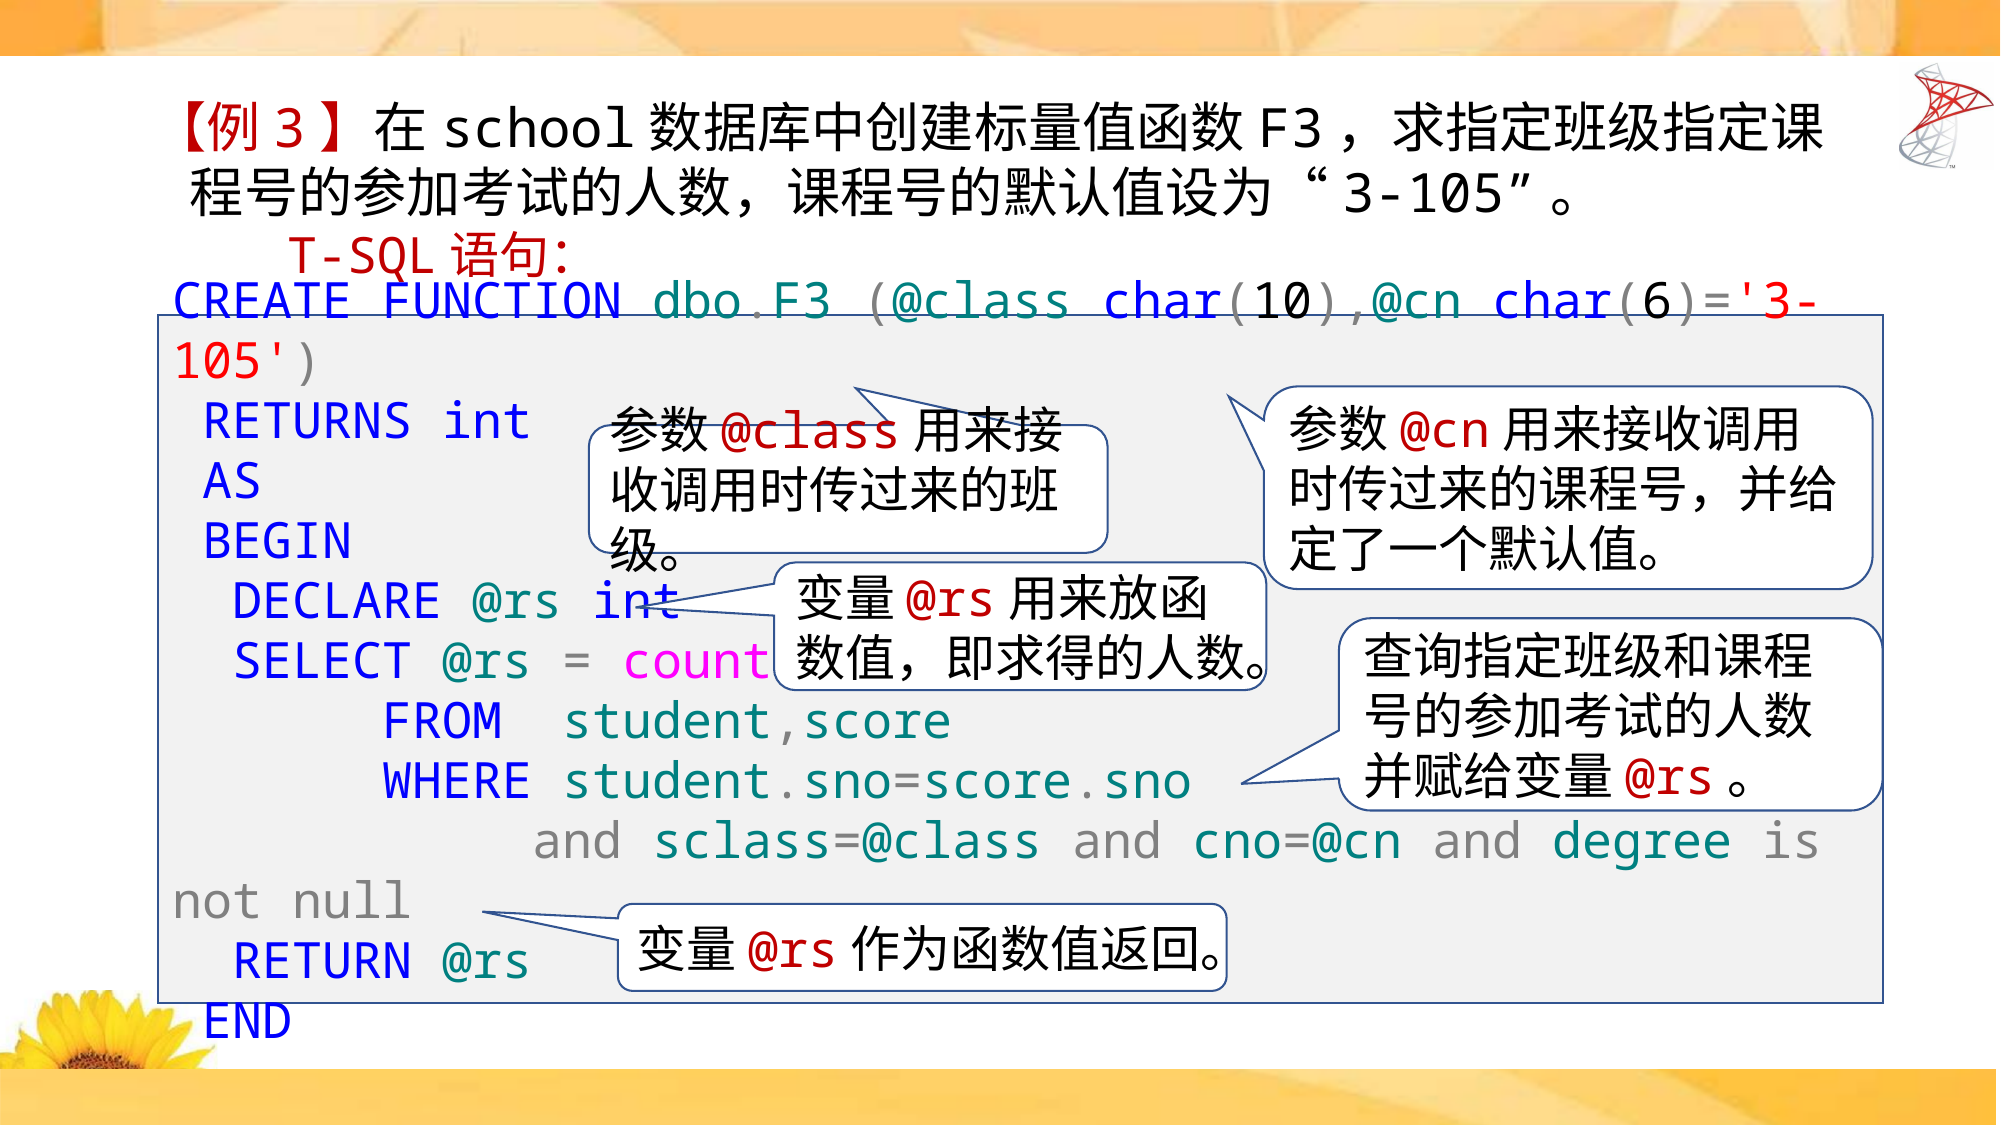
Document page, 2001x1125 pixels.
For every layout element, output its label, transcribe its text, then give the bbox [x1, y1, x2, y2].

picture [0, 0, 2001, 56]
picture [0, 990, 1996, 1125]
picture [1899, 62, 1994, 170]
text_box 查询指定班级和课程号的参加考试的人数并赋给变量@rs。 [1240, 617, 1884, 812]
text_box CREATE FUNCTION dbo.F3 (@class char(10),@cn char(6)='3-105') RETURNS int AS BEGIN DECLARE @rs int SELECT @rs = count(*) FROM student,score WHERE student.sno=score.sno and sclass=@class and cno=@cn and degree is not null RETURN @rs END [157, 314, 1884, 1004]
text_box 参数@cn用来接收调用时传过来的课程号，并给定了一个默认值。 [1226, 385, 1874, 591]
text_box 变量@rs用来放函数值，即求得的人数。 [635, 561, 1268, 692]
text_box 变量@rs作为函数值返回。 [482, 902, 1228, 992]
list 【例3】在school数据库中创建标量值函数F3，求指定班级指定课程号的参加考试的人数，课程号的默认值设为“3-105”。 T-SQL语句： [137, 85, 1863, 920]
text_box 参数@class用来接收调用时传过来的班级。 [587, 386, 1109, 554]
